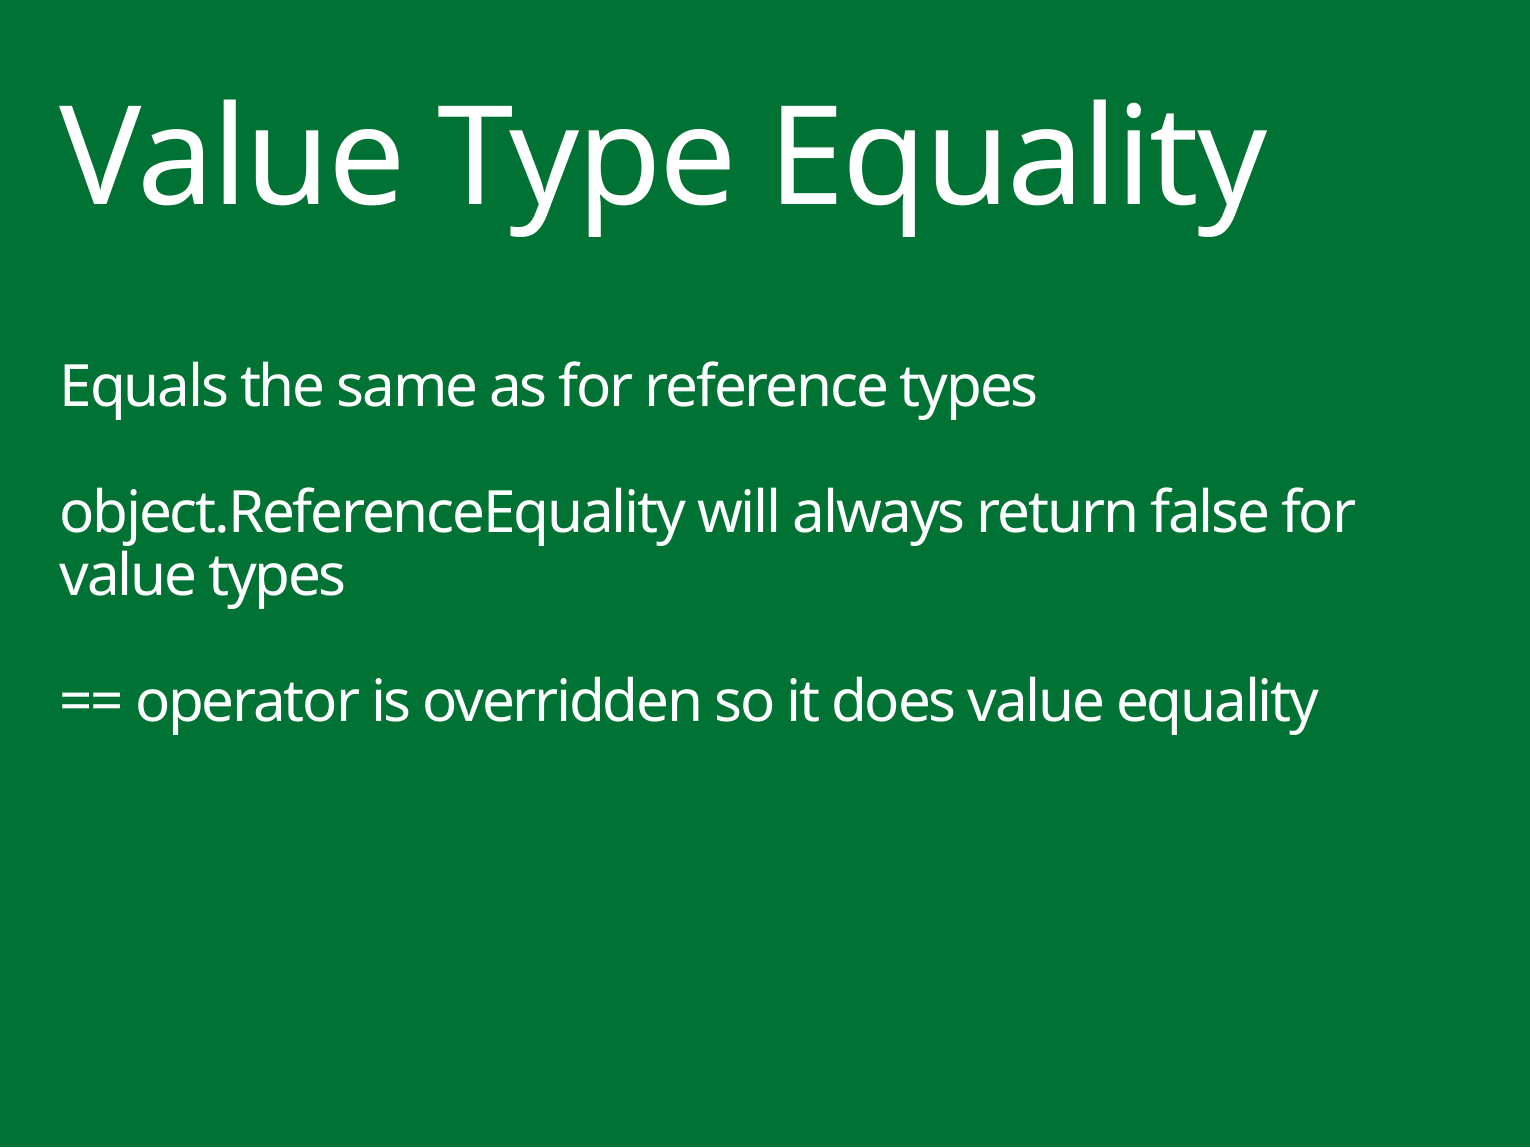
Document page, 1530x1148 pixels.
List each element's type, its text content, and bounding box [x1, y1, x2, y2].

text_box Value Type Equality [44, 78, 1485, 301]
text_box Equals the same as for reference types object.ReferenceEquality will always return false for value types == operator is overridden so it does value equality [44, 348, 1485, 1114]
